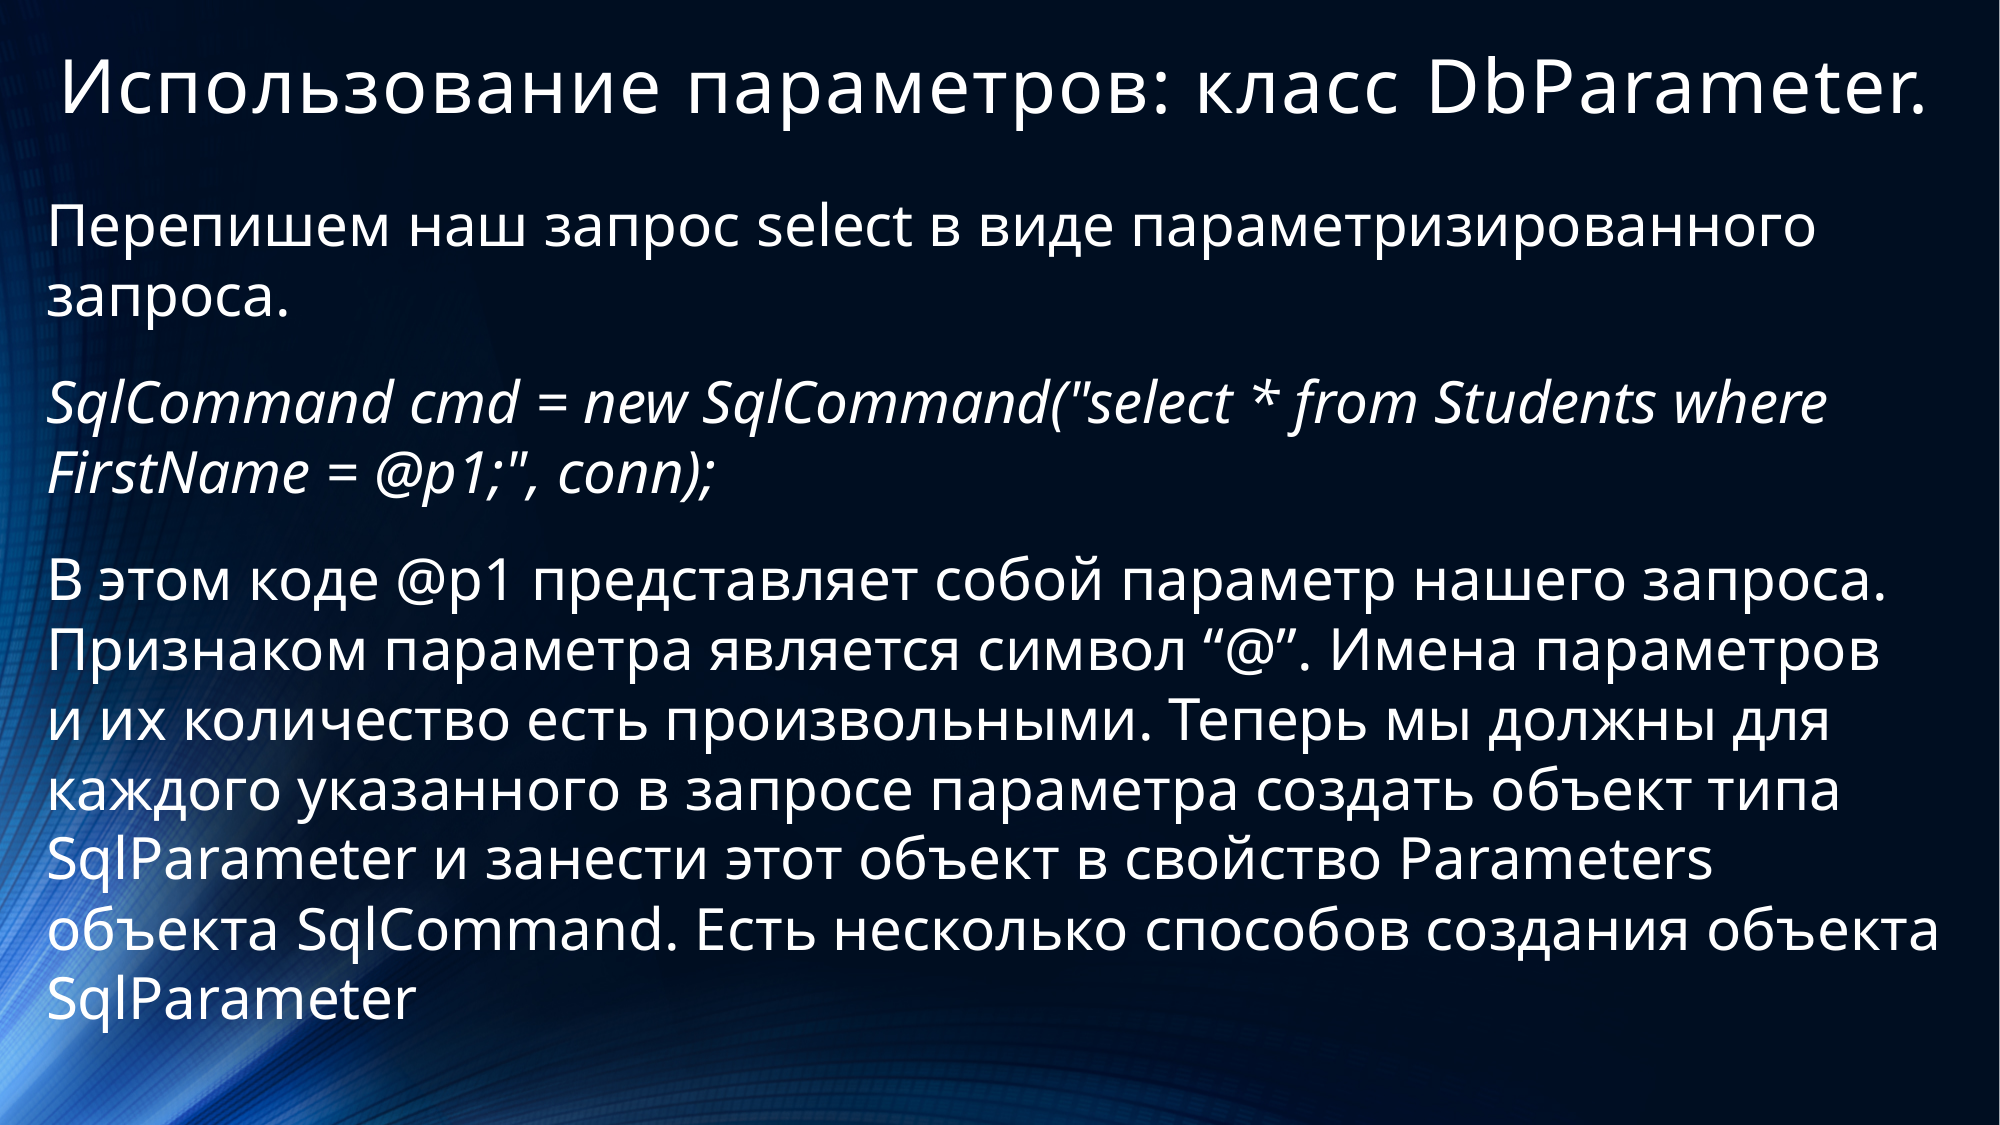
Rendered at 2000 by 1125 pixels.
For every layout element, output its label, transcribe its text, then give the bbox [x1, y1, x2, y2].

picture [0, 0, 2000, 1125]
list Перепишем наш запрос select в виде параметризированного запроса. SqlCommand cmd = new SqlCommand("select * from Students where FirstName = @p1;", conn); В этом коде @p1 представляет собой параметр нашего запроса. Признаком параметра является символ “@”. Имена параметров и их количество есть произвольными. Теперь мы должны для каждого указанного в запросе параметра создать объект типа SqlParameter и занести этот объект в свойство Parameters объекта SqlCommand. Есть несколько способов создания объекта SqlParameter [31, 137, 1957, 1083]
title Использование параметров: класс DbParameter. [31, 30, 1957, 137]
